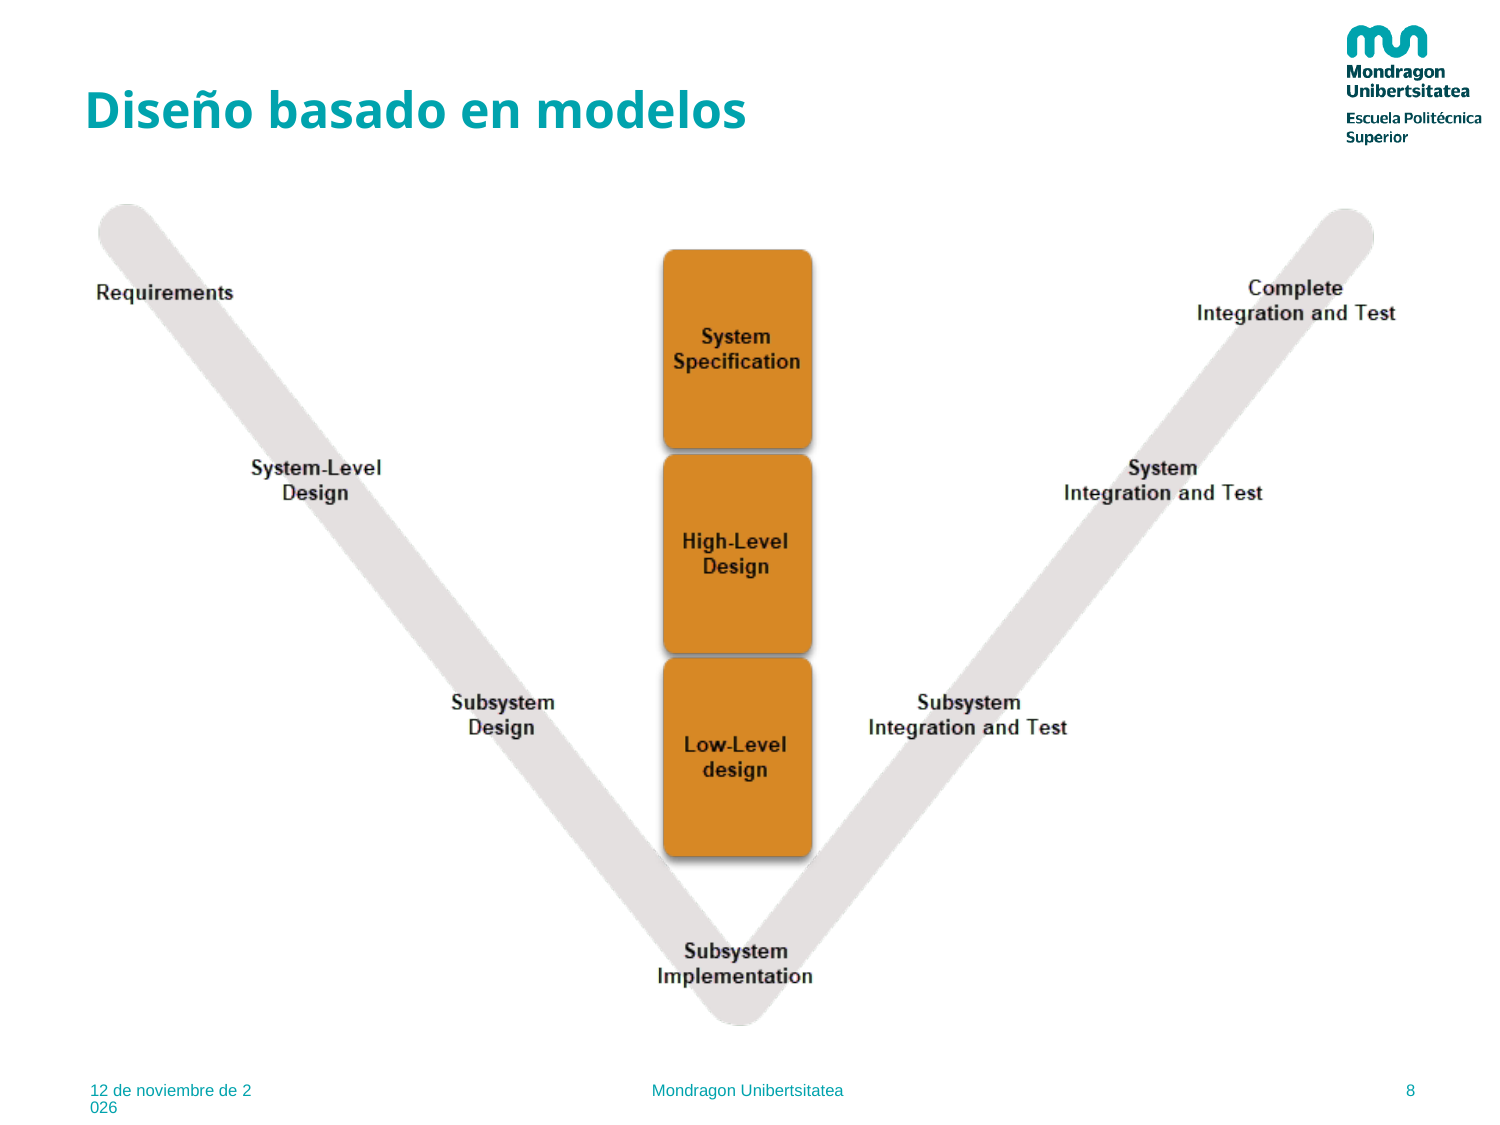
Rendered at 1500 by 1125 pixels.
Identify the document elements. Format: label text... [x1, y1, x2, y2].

slide_number 8 [1238, 1059, 1431, 1120]
picture [1320, 0, 1500, 170]
picture [82, 200, 1419, 1032]
title Diseño basado en modelos [69, 77, 1327, 148]
footer Mondragon Unibertsitatea [356, 1059, 1140, 1120]
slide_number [75, 1059, 269, 1120]
